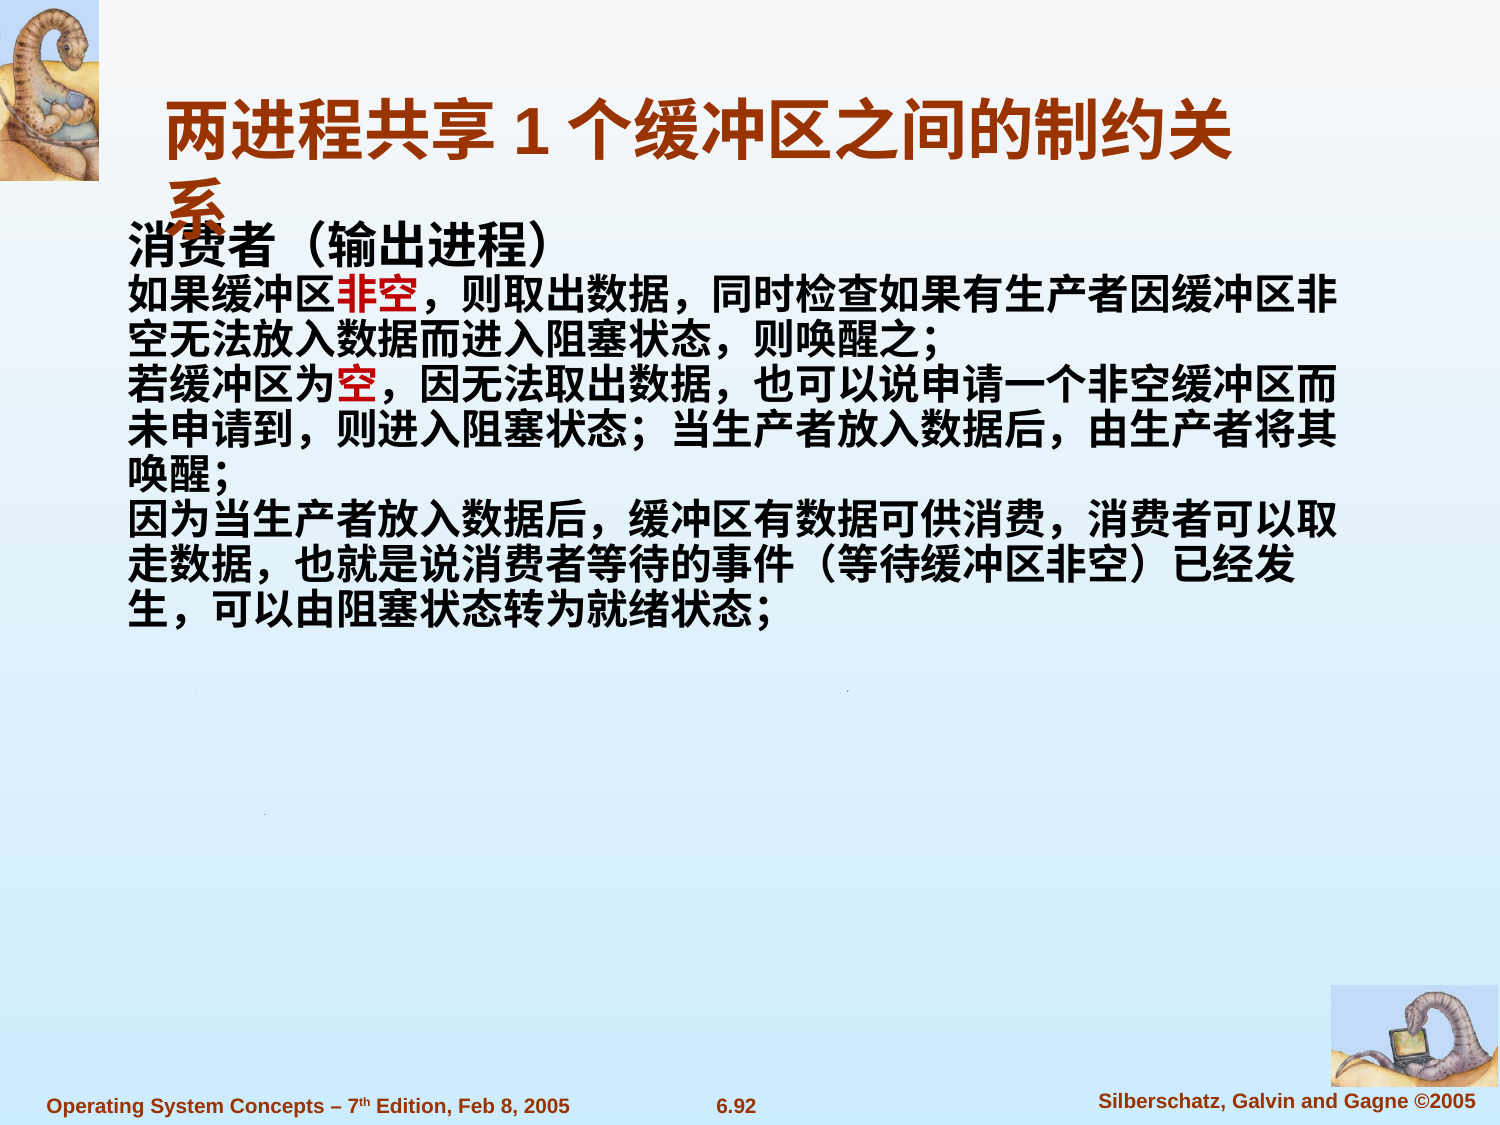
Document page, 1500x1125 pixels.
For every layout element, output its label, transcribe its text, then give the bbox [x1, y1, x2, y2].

picture [0, 0, 99, 181]
picture [1331, 985, 1498, 1087]
list 消费者（输出进程） 如果缓冲区非空，则取出数据，同时检查如果有生产者因缓冲区非空无法放入数据而进入阻塞状态，则唤醒之； 若缓冲区为空，因无法取出数据，也可以说申请一个非空缓冲区而未申请到，则进入阻塞状态；当生产者放入数据后，由生产者将其唤醒； 因为当生产者放入数据后，缓冲区有数据可供消费，消费者可以取走数据，也就是说消费者等待的事件（等待缓冲区非空）已经发生，可以由阻塞状态转为就绪状态； [112, 212, 1386, 888]
text_box 两进程共享1个缓冲区之间的制约关系 [149, 80, 1302, 256]
